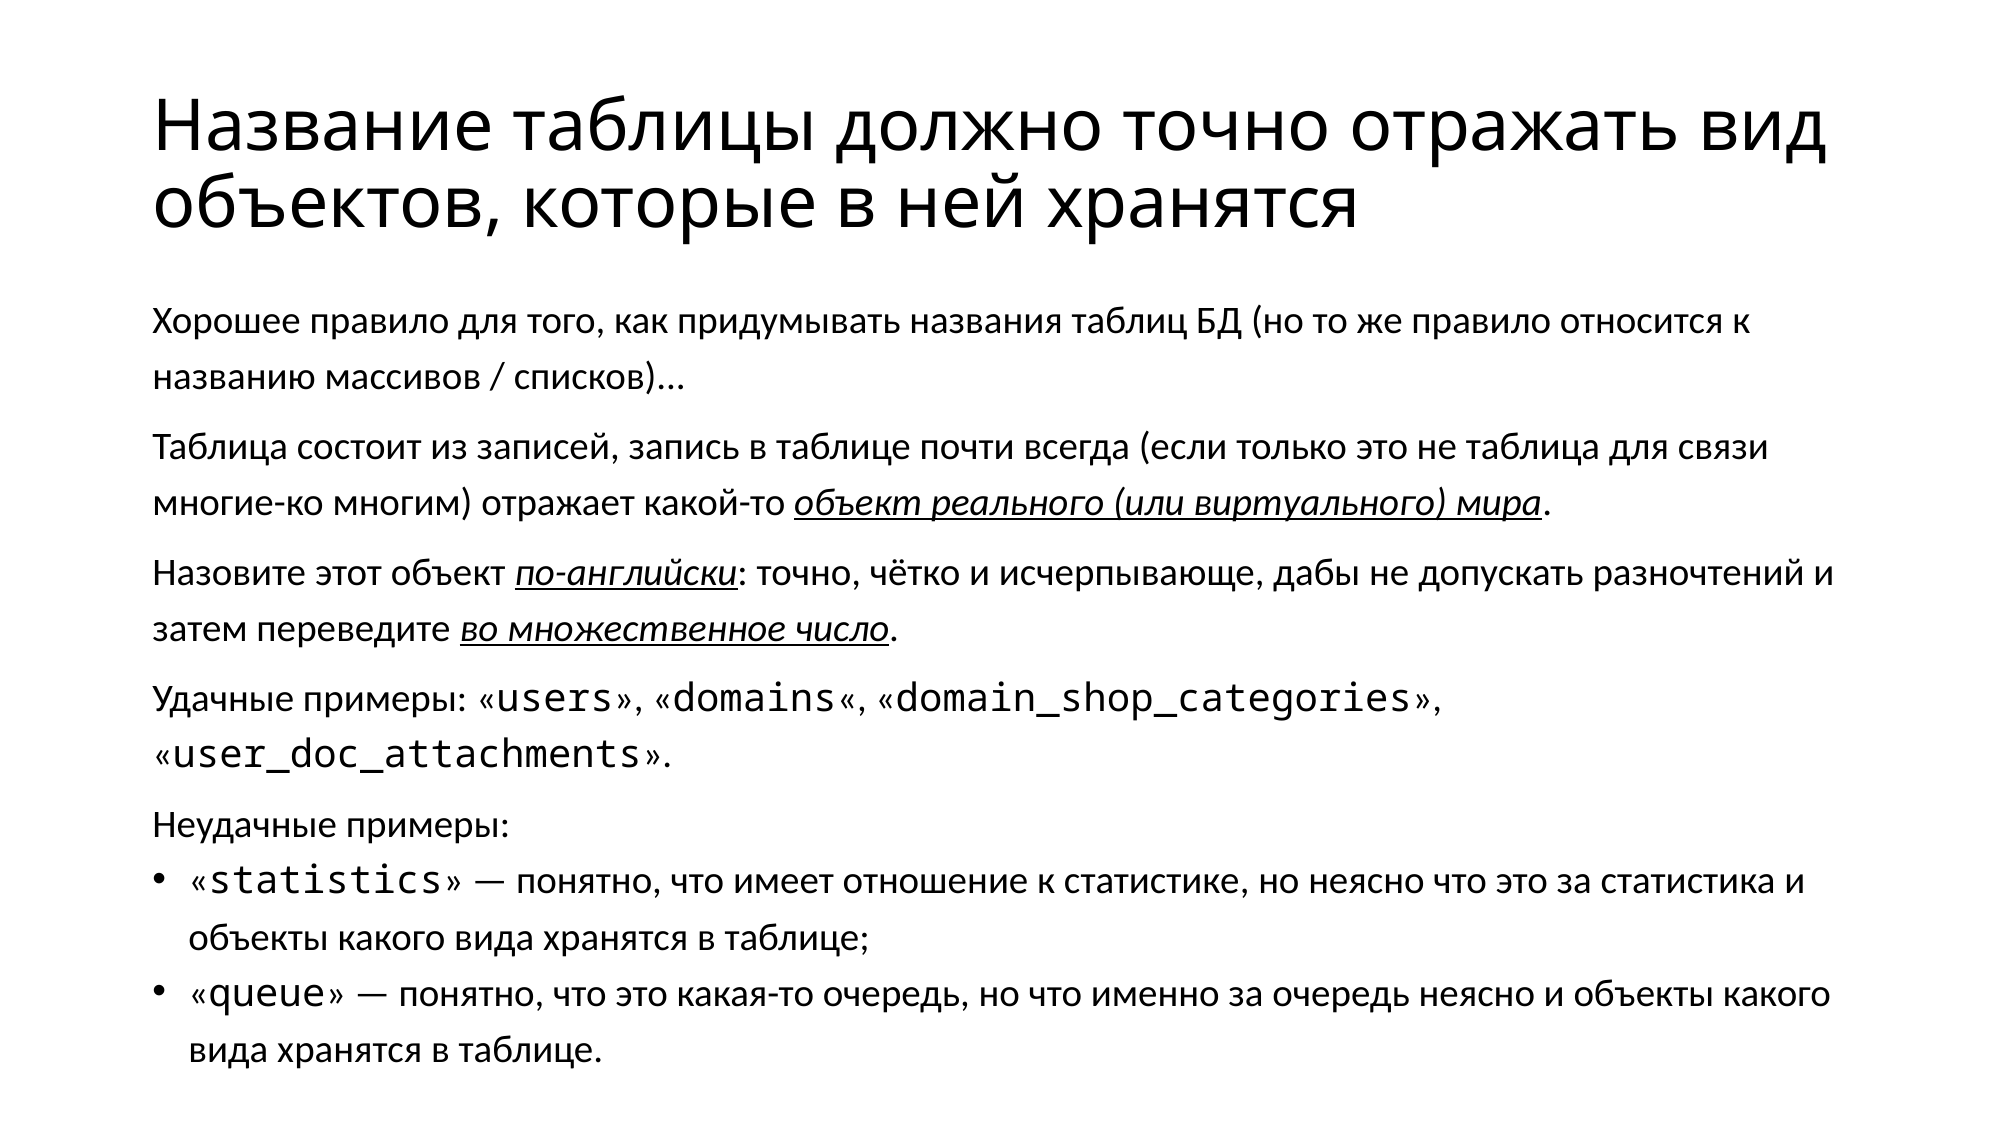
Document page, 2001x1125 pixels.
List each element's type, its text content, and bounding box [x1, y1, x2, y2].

title Название таблицы должно точно отражать вид объектов, которые в ней хранятся [137, 56, 1863, 275]
list Хорошее правило для того, как придумывать названия таблиц БД (но то же правило относится к названию массивов / списков)... Таблица состоит из записей, запись в таблице почти всегда (если только это не таблица для связи многие-ко многим) отражает какой-то объект реального (или виртуального) мира. Назовите этот объект по-английски: точно, чётко и исчерпывающе, дабы не допускать разночтений и затем переведите во множественное число. Удачные примеры: «users», «domains«, «domain_shop_categories», «user_doc_attachments». Неудачные примеры: «statistics» — понятно, что имеет отношение к статистике, но неясно что это за статистика и объекты какого вида хранятся в таблице; «queue» — понятно, что это какая-то очередь, но что именно за очередь неясно и объекты какого вида хранятся в таблице. [137, 277, 1863, 1088]
